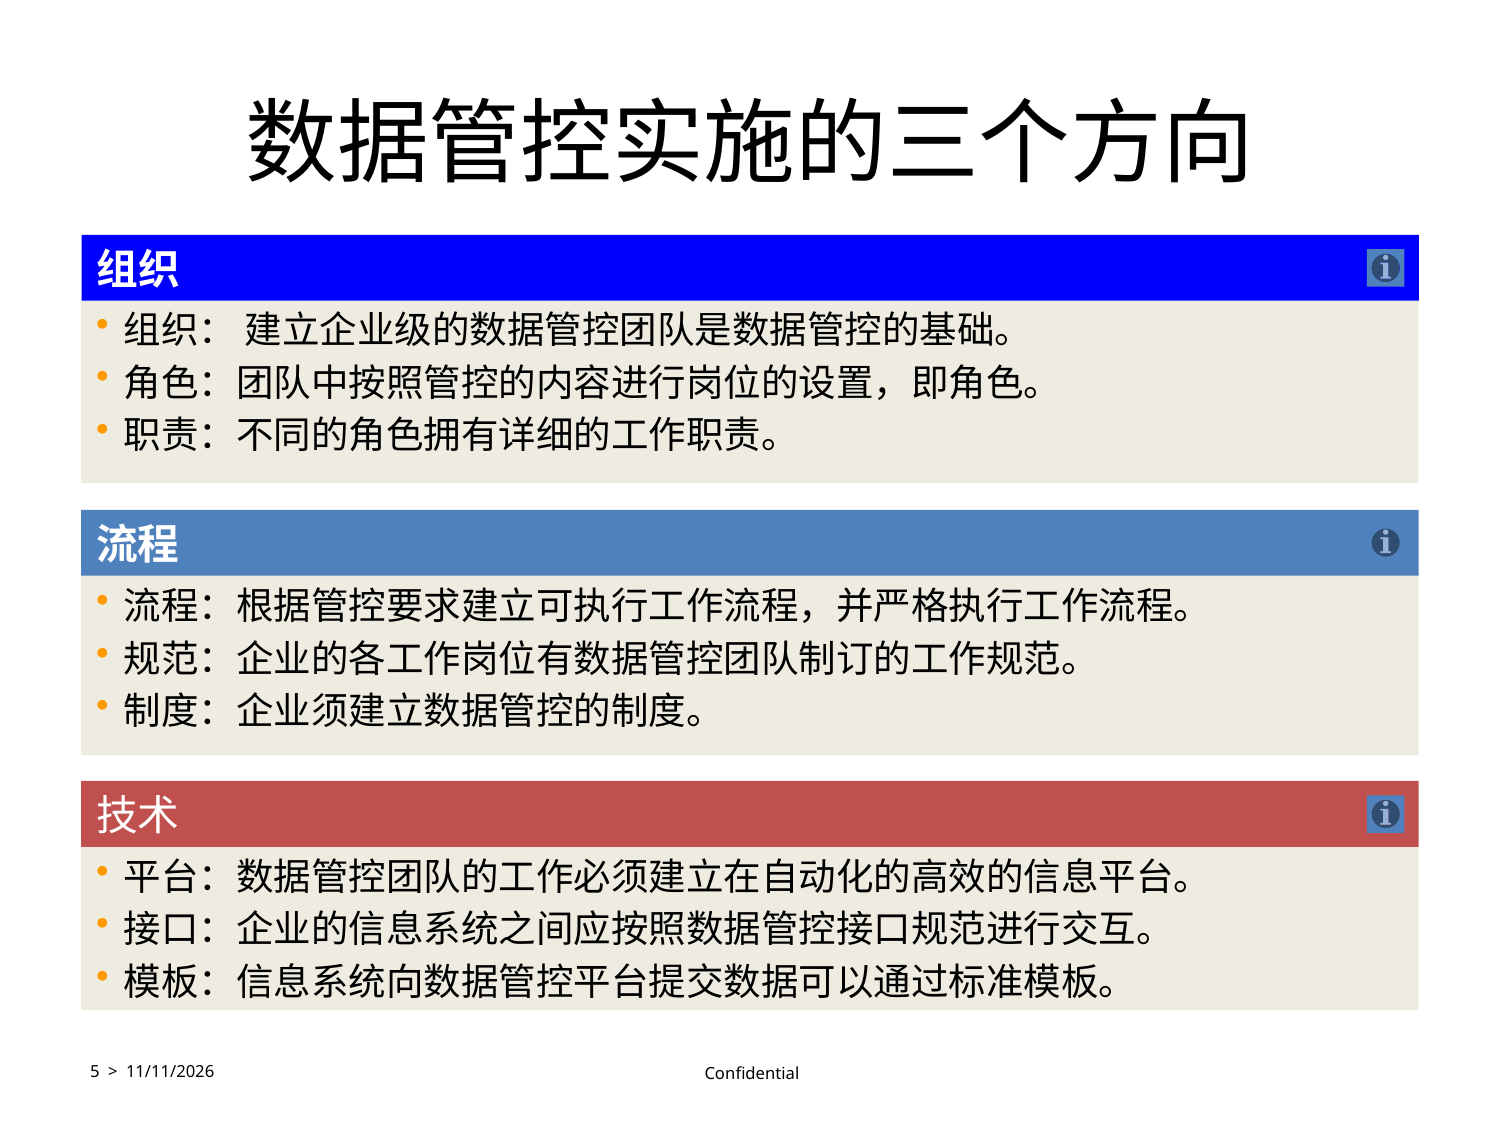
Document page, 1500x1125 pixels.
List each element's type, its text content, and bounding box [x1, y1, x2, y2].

text_box 组织： 建立企业级的数据管控团队是数据管控的基础。 角色：团队中按照管控的内容进行岗位的设置，即角色。 职责：不同的角色拥有详细的工作职责。 [81, 301, 1419, 483]
title 数据管控实施的三个方向 [75, 45, 1425, 233]
text_box [1381, 263, 1390, 278]
footer Confidential [512, 1042, 988, 1103]
text_box 平台：数据管控团队的工作必须建立在自动化的高效的信息平台。 接口：企业的信息系统之间应按照数据管控接口规范进行交互。 模板：信息系统向数据管控平台提交数据可以通过标准模板。 [81, 847, 1419, 1011]
text_box [1366, 523, 1405, 562]
text_box 设计 [1381, 809, 1390, 824]
text_box 流程：根据管控要求建立可执行工作流程，并严格执行工作流程。 规范：企业的各工作岗位有数据管控团队制订的工作规范。 制度：企业须建立数据管控的制度。 [81, 576, 1419, 756]
text_box 技术 [81, 780, 1419, 847]
text_box [1366, 249, 1405, 287]
text_box 工具 [1381, 538, 1390, 553]
text_box 流程 [81, 509, 1419, 576]
text_box 组织 [81, 234, 1419, 301]
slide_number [75, 1042, 425, 1103]
text_box [1366, 795, 1405, 833]
